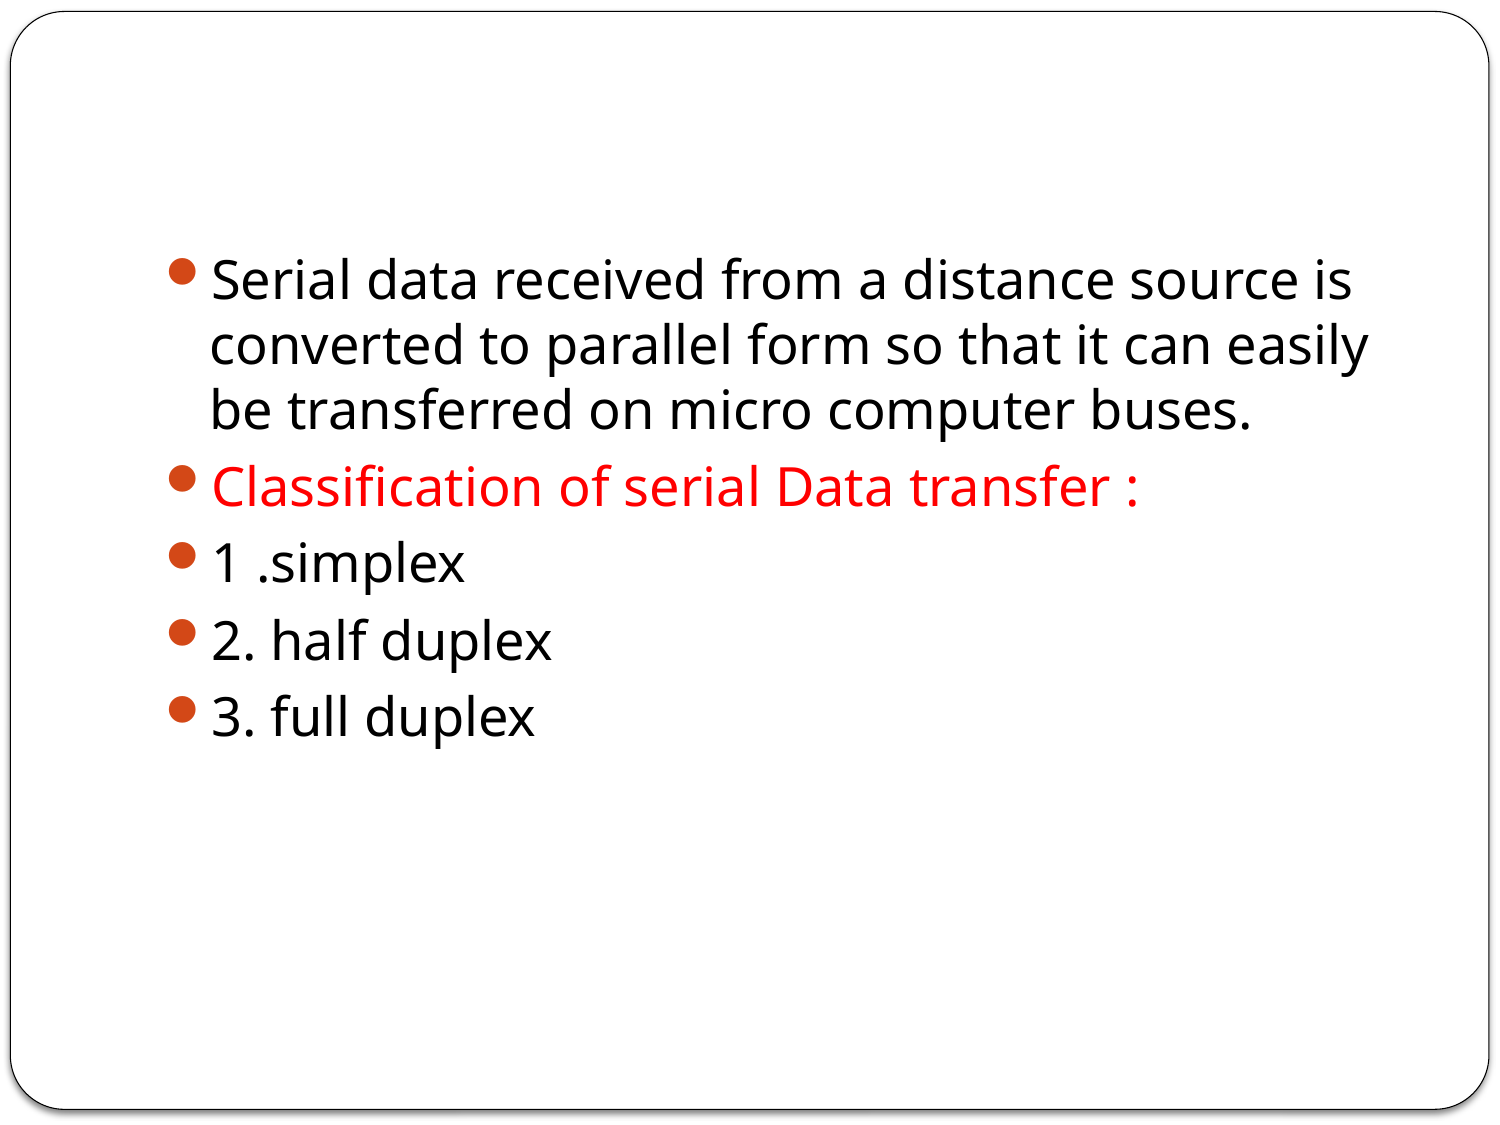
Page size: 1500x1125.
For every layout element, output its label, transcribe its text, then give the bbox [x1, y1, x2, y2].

list Serial data received from a distance source is converted to parallel form so that it can easily be transferred on micro computer buses. Classification of serial Data transfer : 1 .simplex 2. half duplex 3. full duplex [149, 237, 1426, 988]
